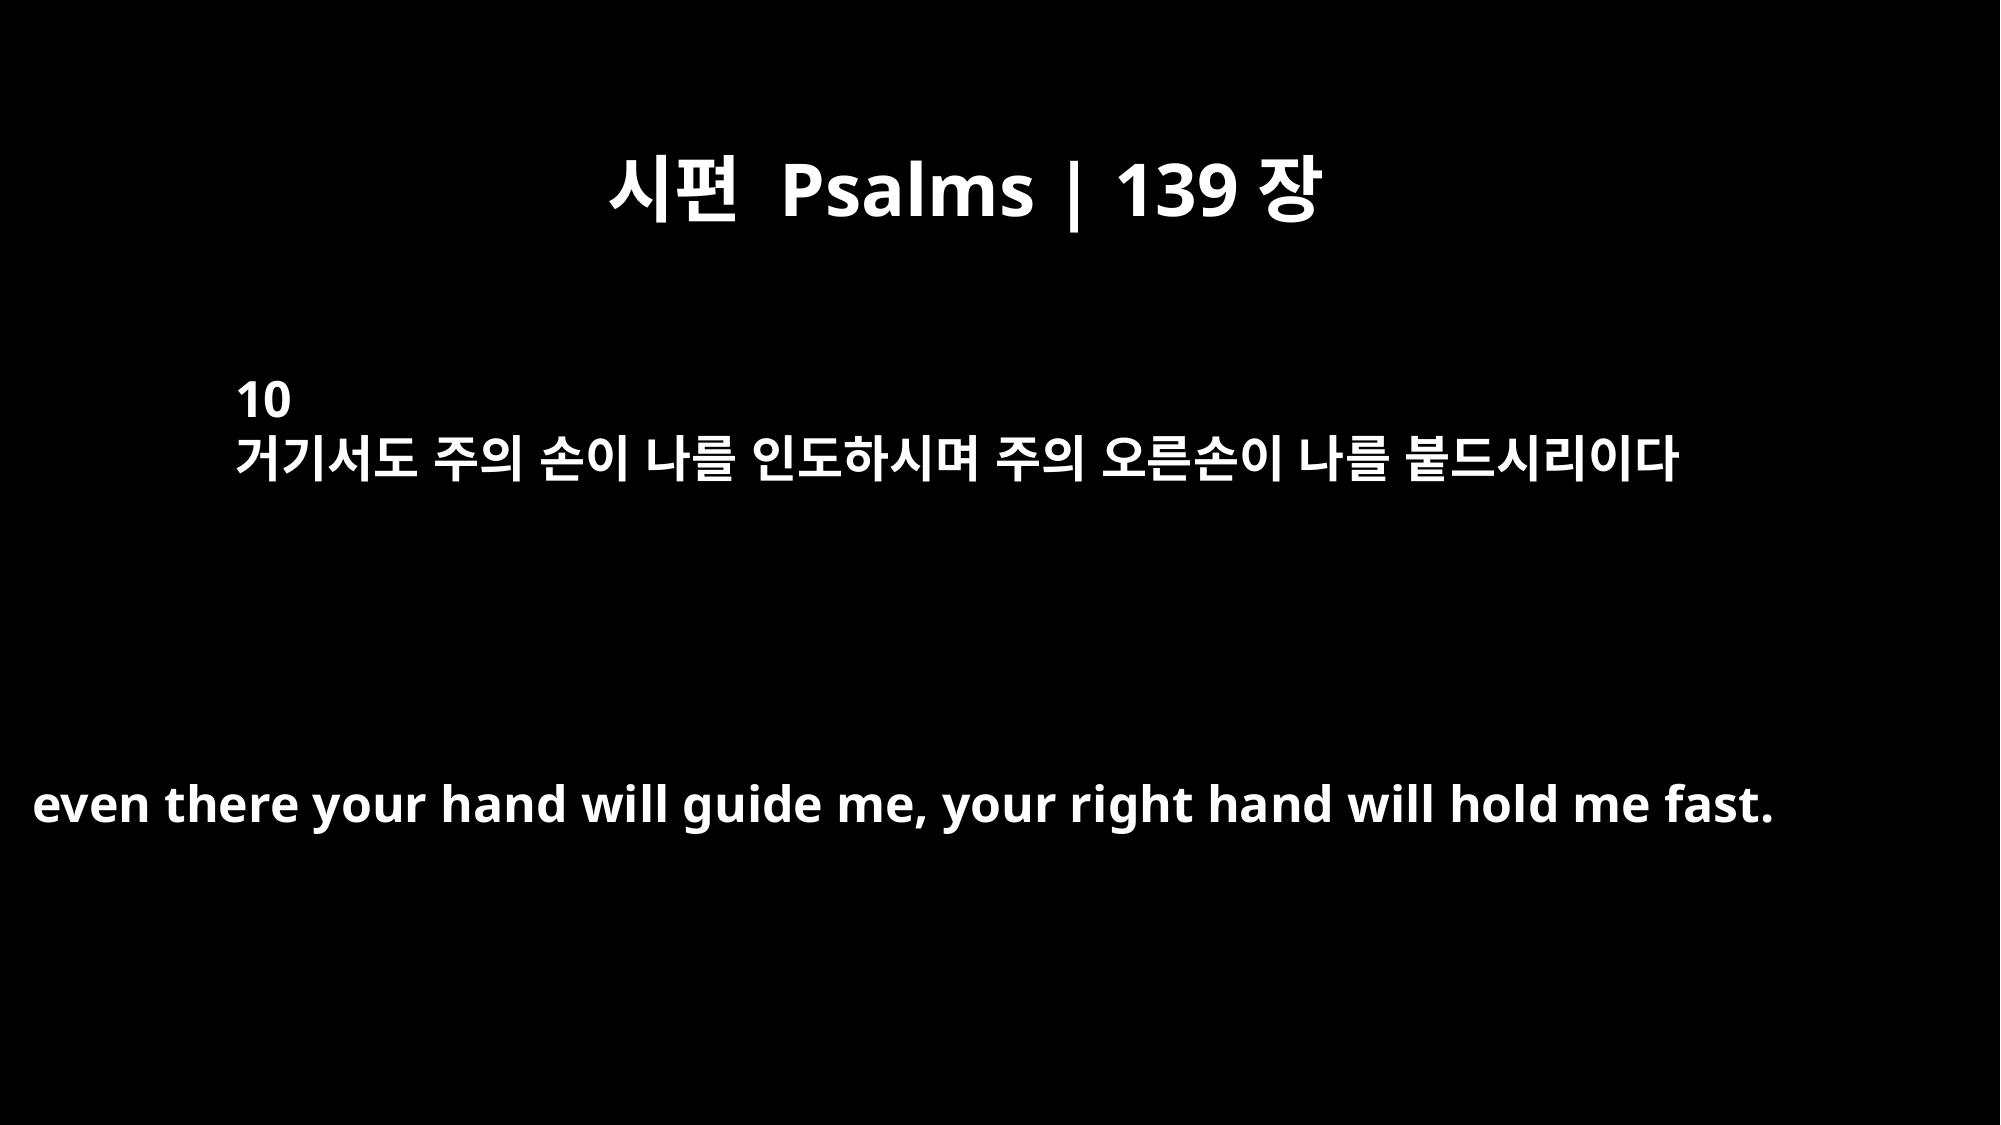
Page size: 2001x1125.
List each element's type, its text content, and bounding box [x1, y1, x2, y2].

text_box even there your hand will guide me, your right hand will hold me fast. [17, 764, 1791, 840]
text_box 시편 Psalms | 139장 [592, 136, 1340, 239]
text_box 10 거기서도 주의 손이 나를 인도하시며 주의 오른손이 나를 붙드시리이다 [220, 359, 1697, 495]
